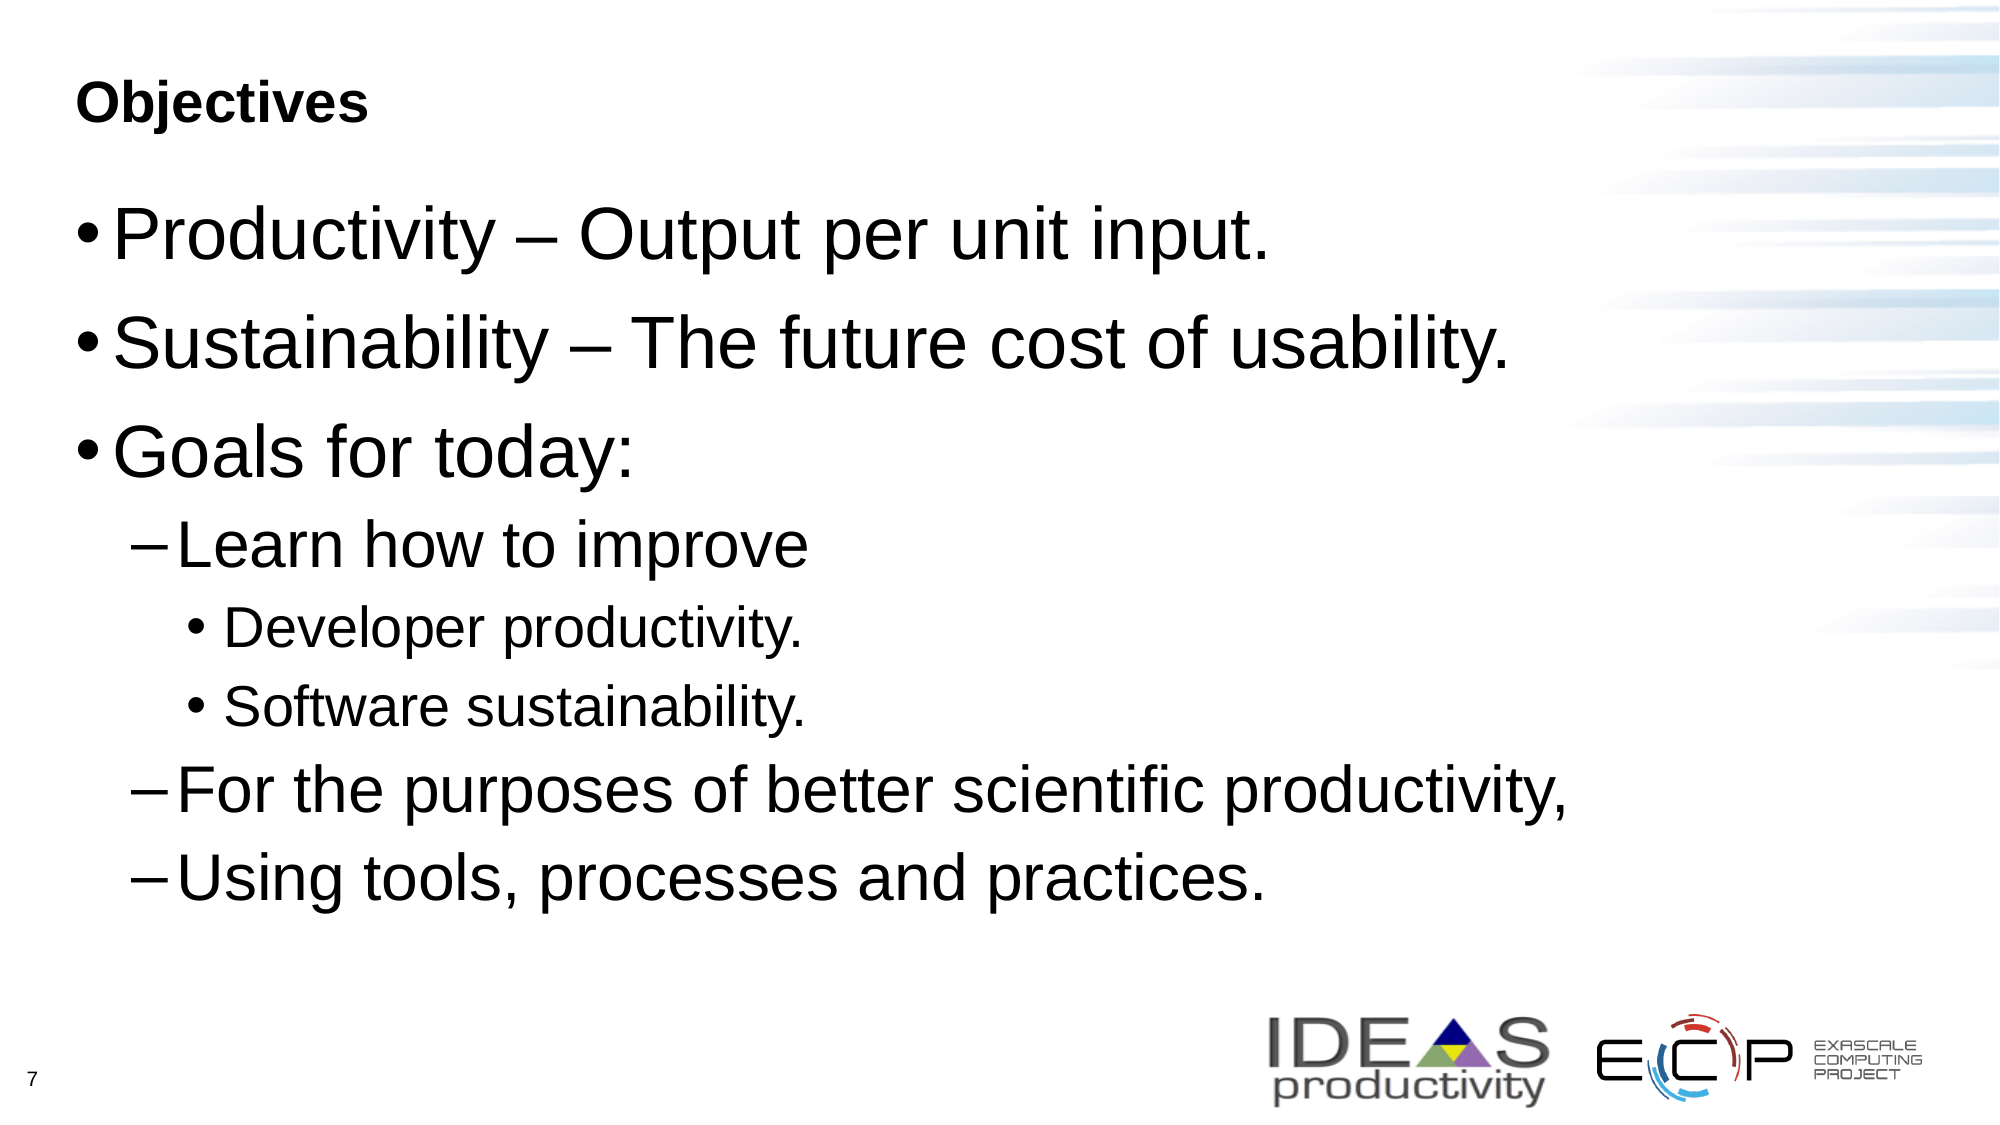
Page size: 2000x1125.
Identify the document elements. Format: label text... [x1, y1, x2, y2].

picture [1531, 0, 2000, 669]
title Objectives [59, 67, 1926, 187]
picture [1597, 1014, 1922, 1102]
list Productivity – Output per unit input. Sustainability – The future cost of usability. Goals for today: Learn how to improve Developer productivity. Software sustainability. For the purposes of better scientific productivity, Using tools, processes and practices. [59, 187, 1926, 930]
picture [1257, 1009, 1560, 1115]
